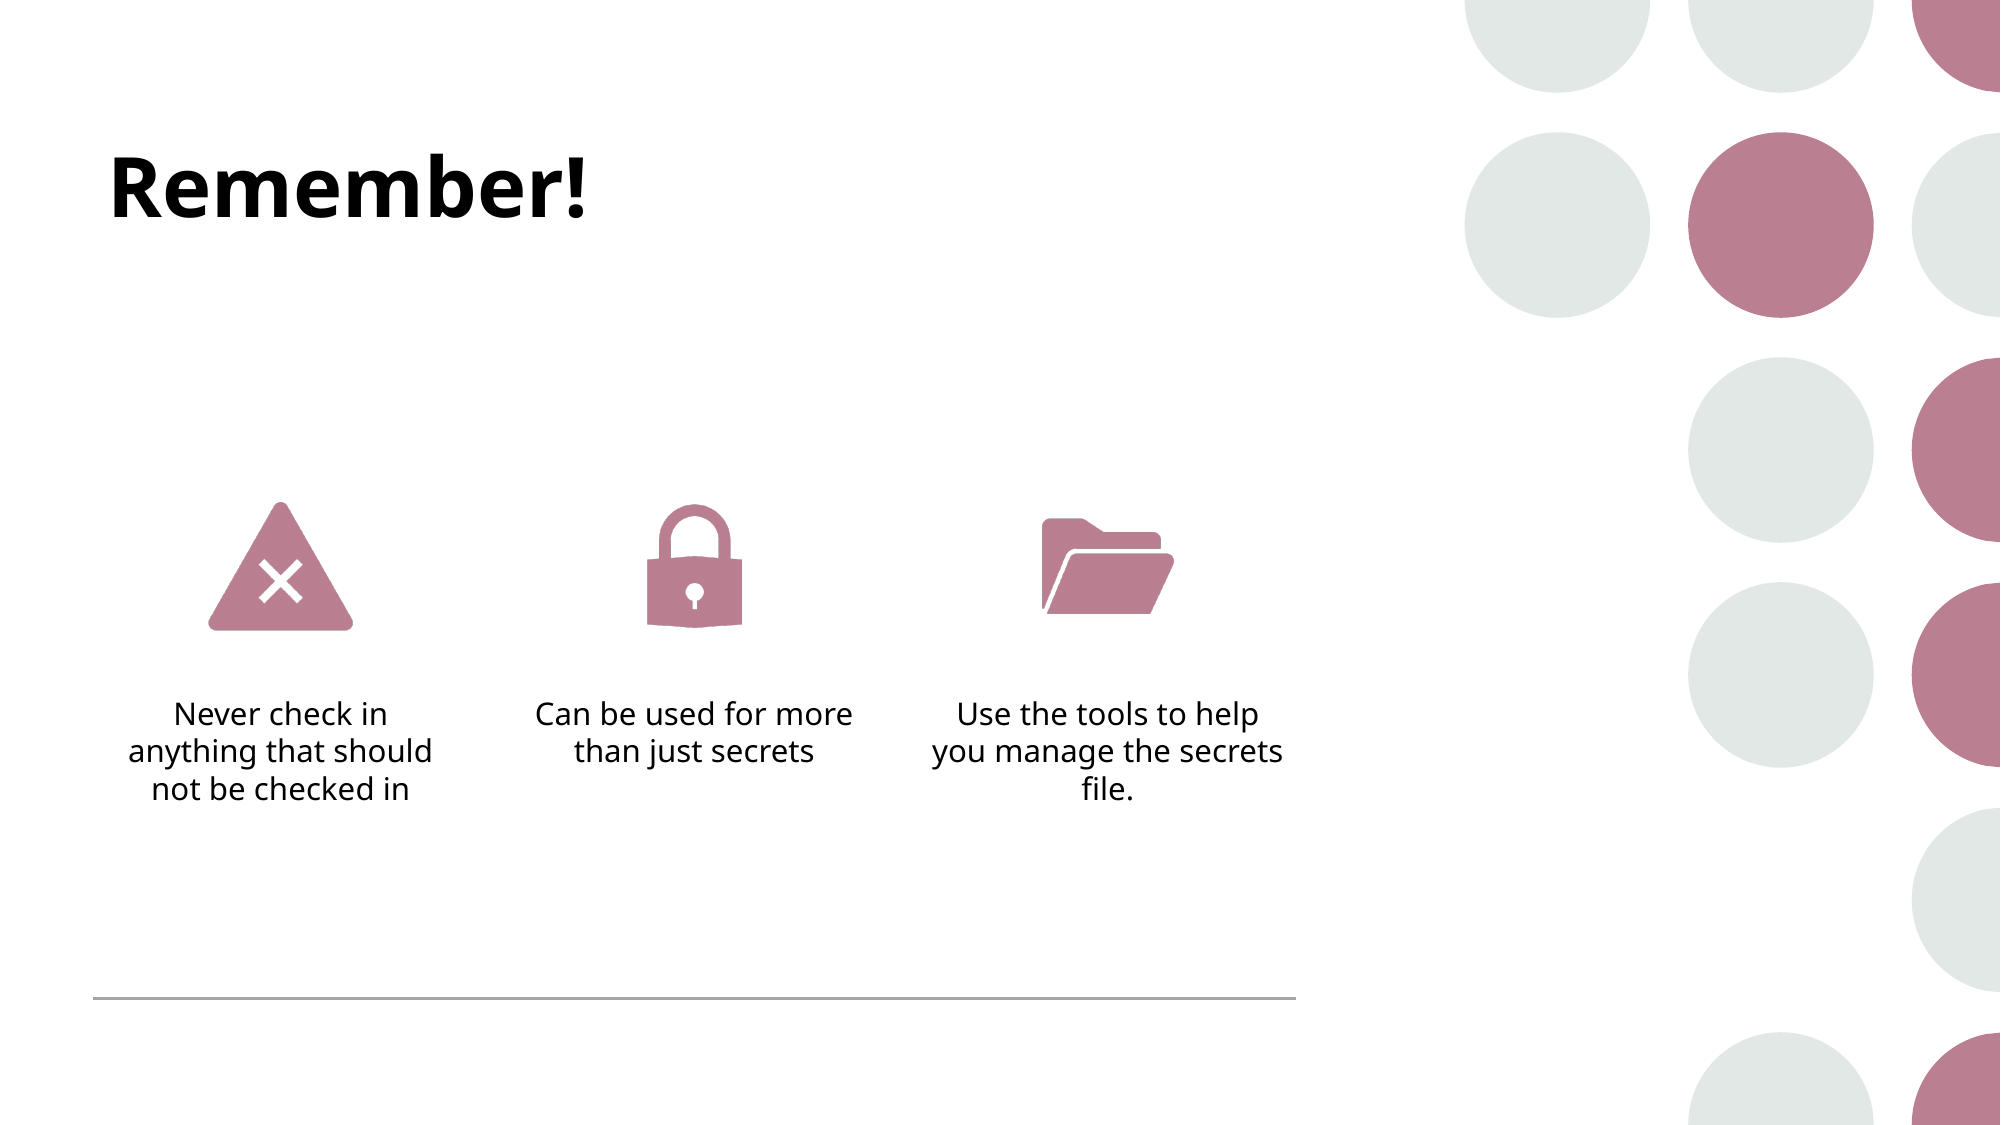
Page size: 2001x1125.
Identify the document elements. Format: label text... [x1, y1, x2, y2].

title Remember! [92, 126, 1297, 335]
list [92, 354, 1297, 946]
